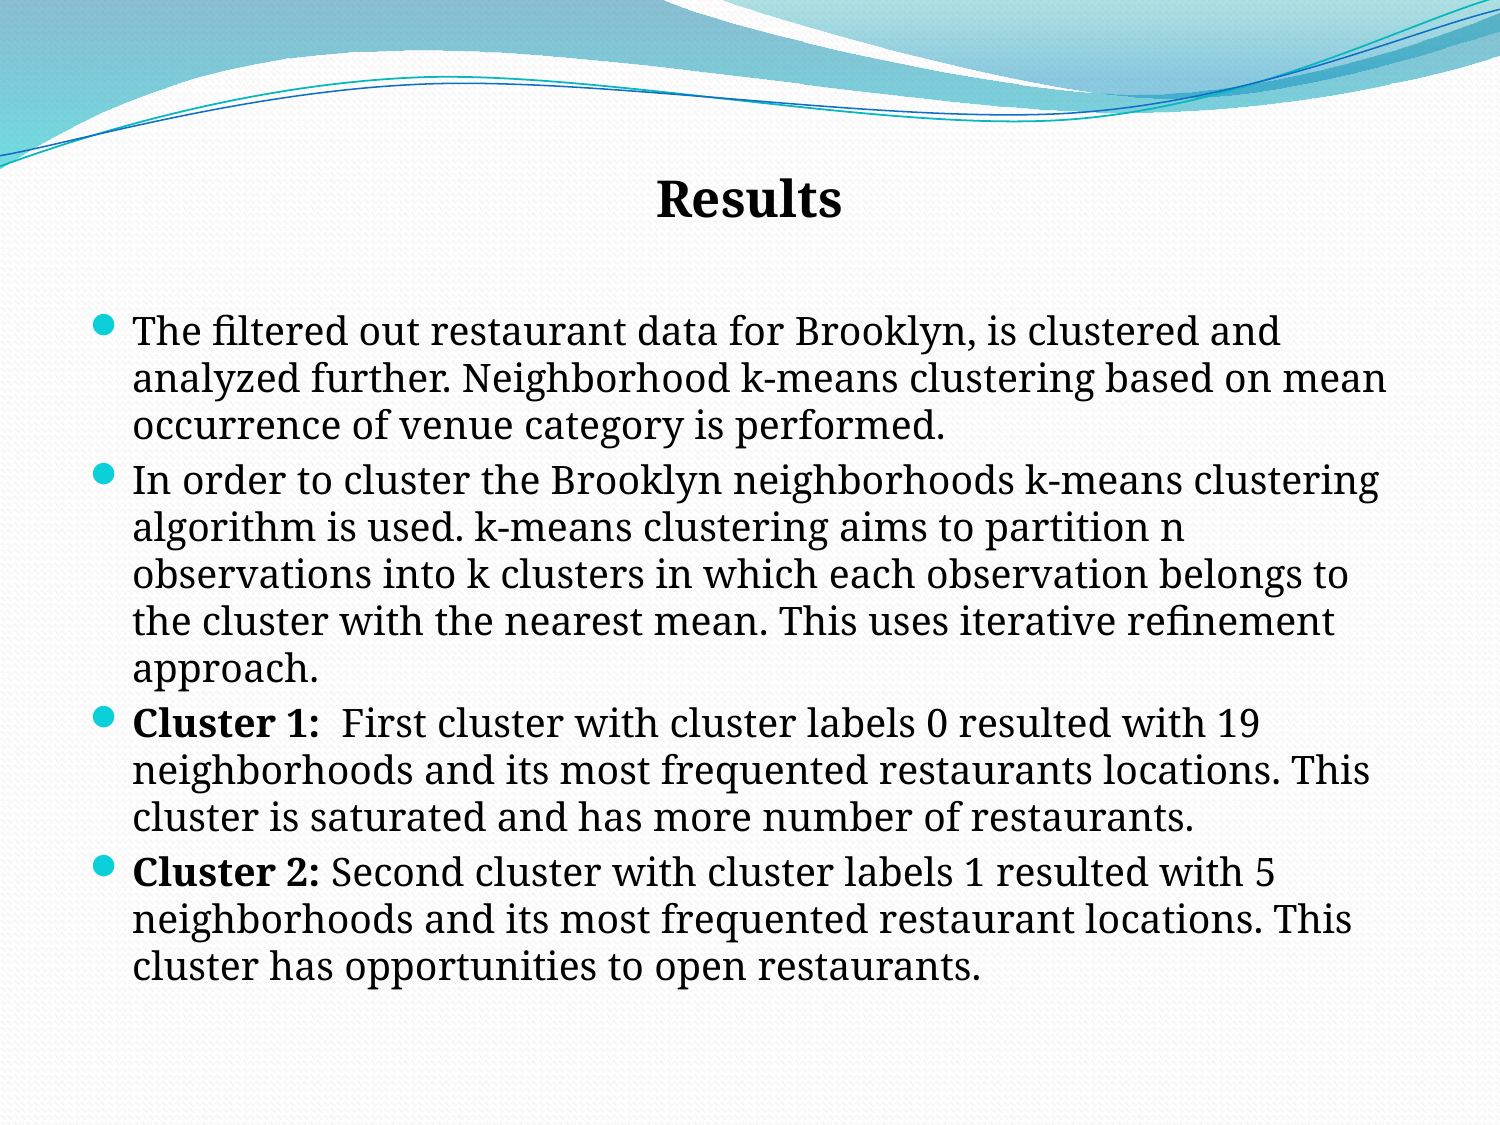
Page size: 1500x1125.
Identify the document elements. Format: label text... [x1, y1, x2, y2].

list Results The filtered out restaurant data for Brooklyn, is clustered and analyzed further. Neighborhood k-means clustering based on mean occurrence of venue category is performed. In order to cluster the Brooklyn neighborhoods k-means clustering algorithm is used. k-means clustering aims to partition n observations into k clusters in which each observation belongs to the cluster with the nearest mean. This uses iterative refinement approach. Cluster 1: First cluster with cluster labels 0 resulted with 19 neighborhoods and its most frequented restaurants locations. This cluster is saturated and has more number of restaurants. Cluster 2: Second cluster with cluster labels 1 resulted with 5 neighborhoods and its most frequented restaurant locations. This cluster has opportunities to open restaurants. [75, 87, 1425, 1005]
